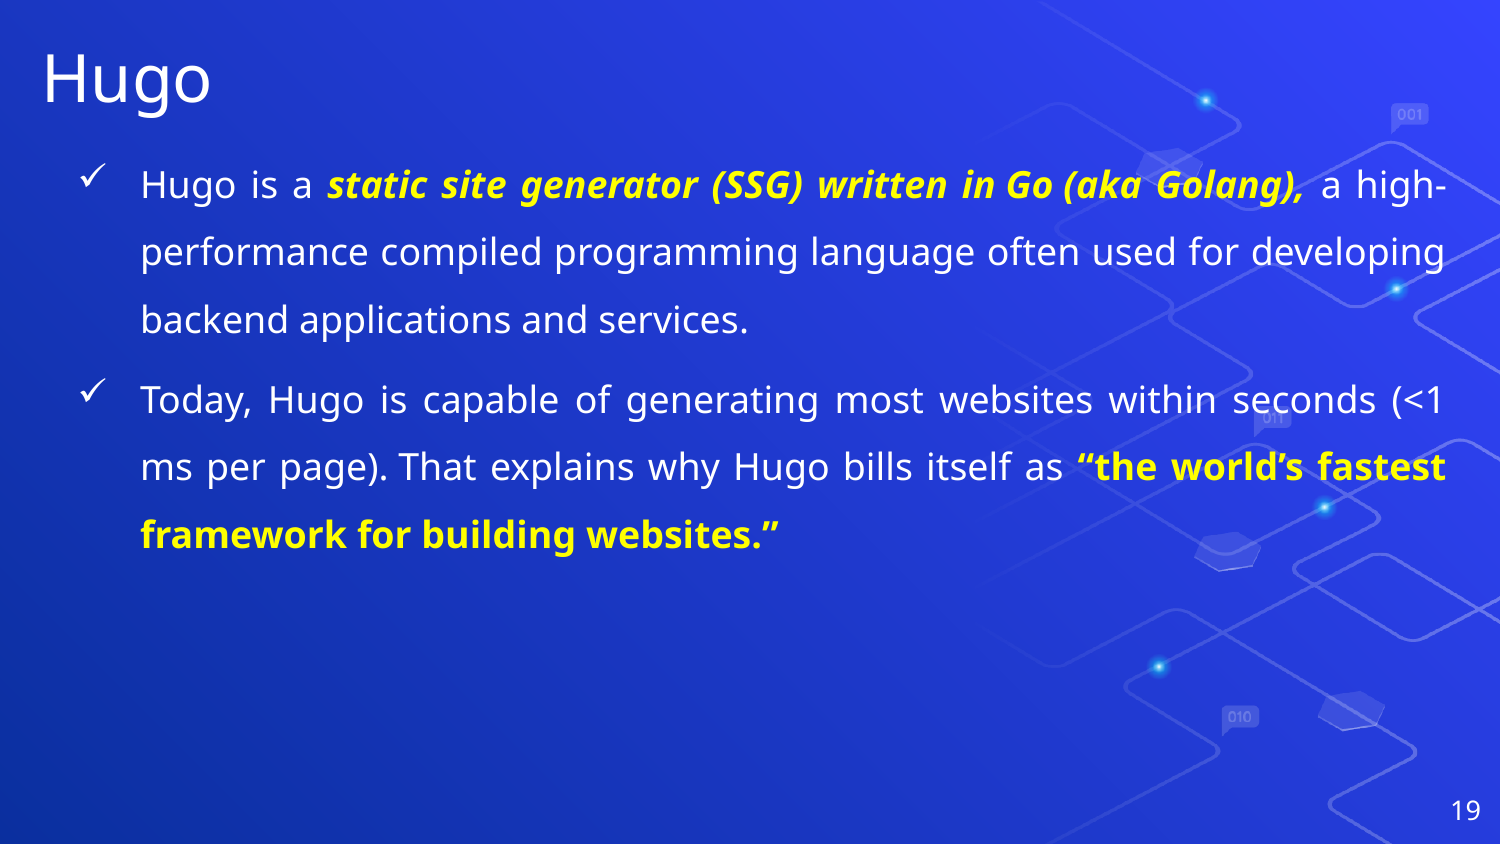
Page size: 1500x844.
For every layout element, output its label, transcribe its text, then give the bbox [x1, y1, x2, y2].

picture [0, 0, 1500, 844]
slide_number 19 [1391, 779, 1482, 844]
list Hugo is a static site generator (SSG) written in Go (aka Golang), a high-performance compiled programming language often used for developing backend applications and services. Today, Hugo is capable of generating most websites within seconds (<1 ms per page). That explains why Hugo bills itself as “the world’s fastest framework for building websites.” [64, 138, 1447, 657]
title Hugo [41, 20, 1228, 116]
